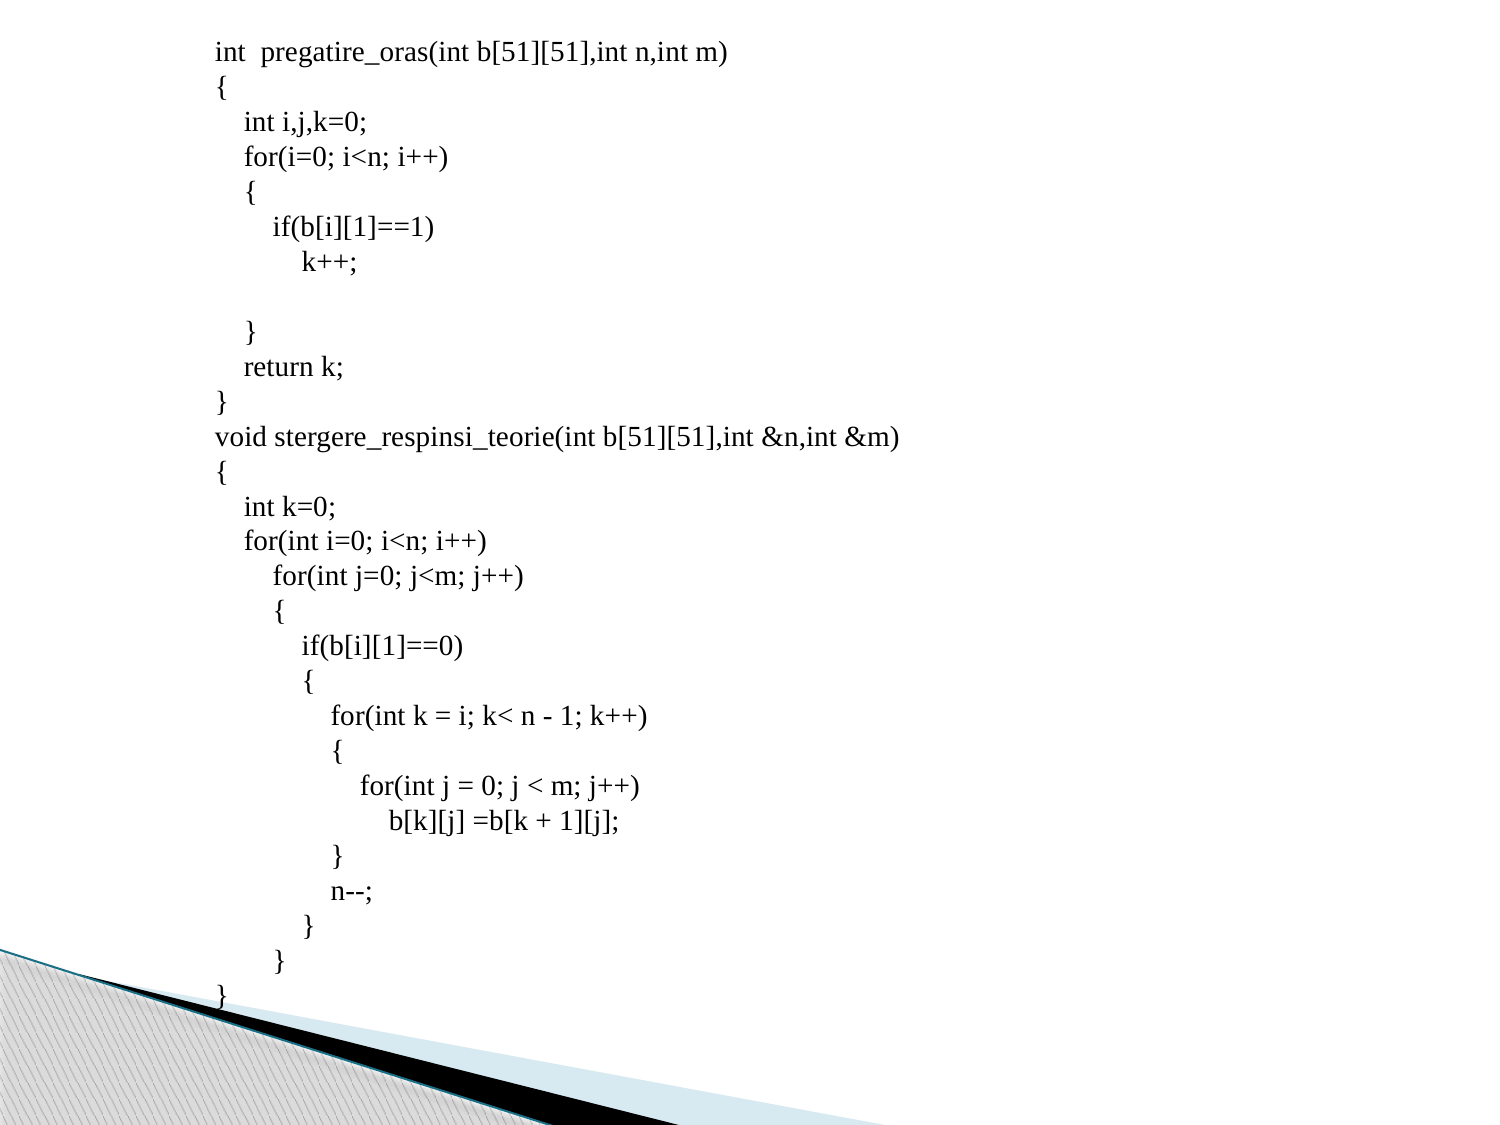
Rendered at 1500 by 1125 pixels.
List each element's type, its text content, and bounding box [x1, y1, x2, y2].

text_box int pregatire_oras(int b[51][51],int n,int m) { int i,j,k=0; for(i=0; i<n; i++) { if(b[i][1]==1) k++; } return k; } void stergere_respinsi_teorie(int b[51][51],int &n,int &m) { int k=0; for(int i=0; i<n; i++) for(int j=0; j<m; j++) { if(b[i][1]==0) { for(int k = i; k< n - 1; k++) { for(int j = 0; j < m; j++) b[k][j] =b[k + 1][j]; } n--; } } } [199, 24, 1475, 1089]
